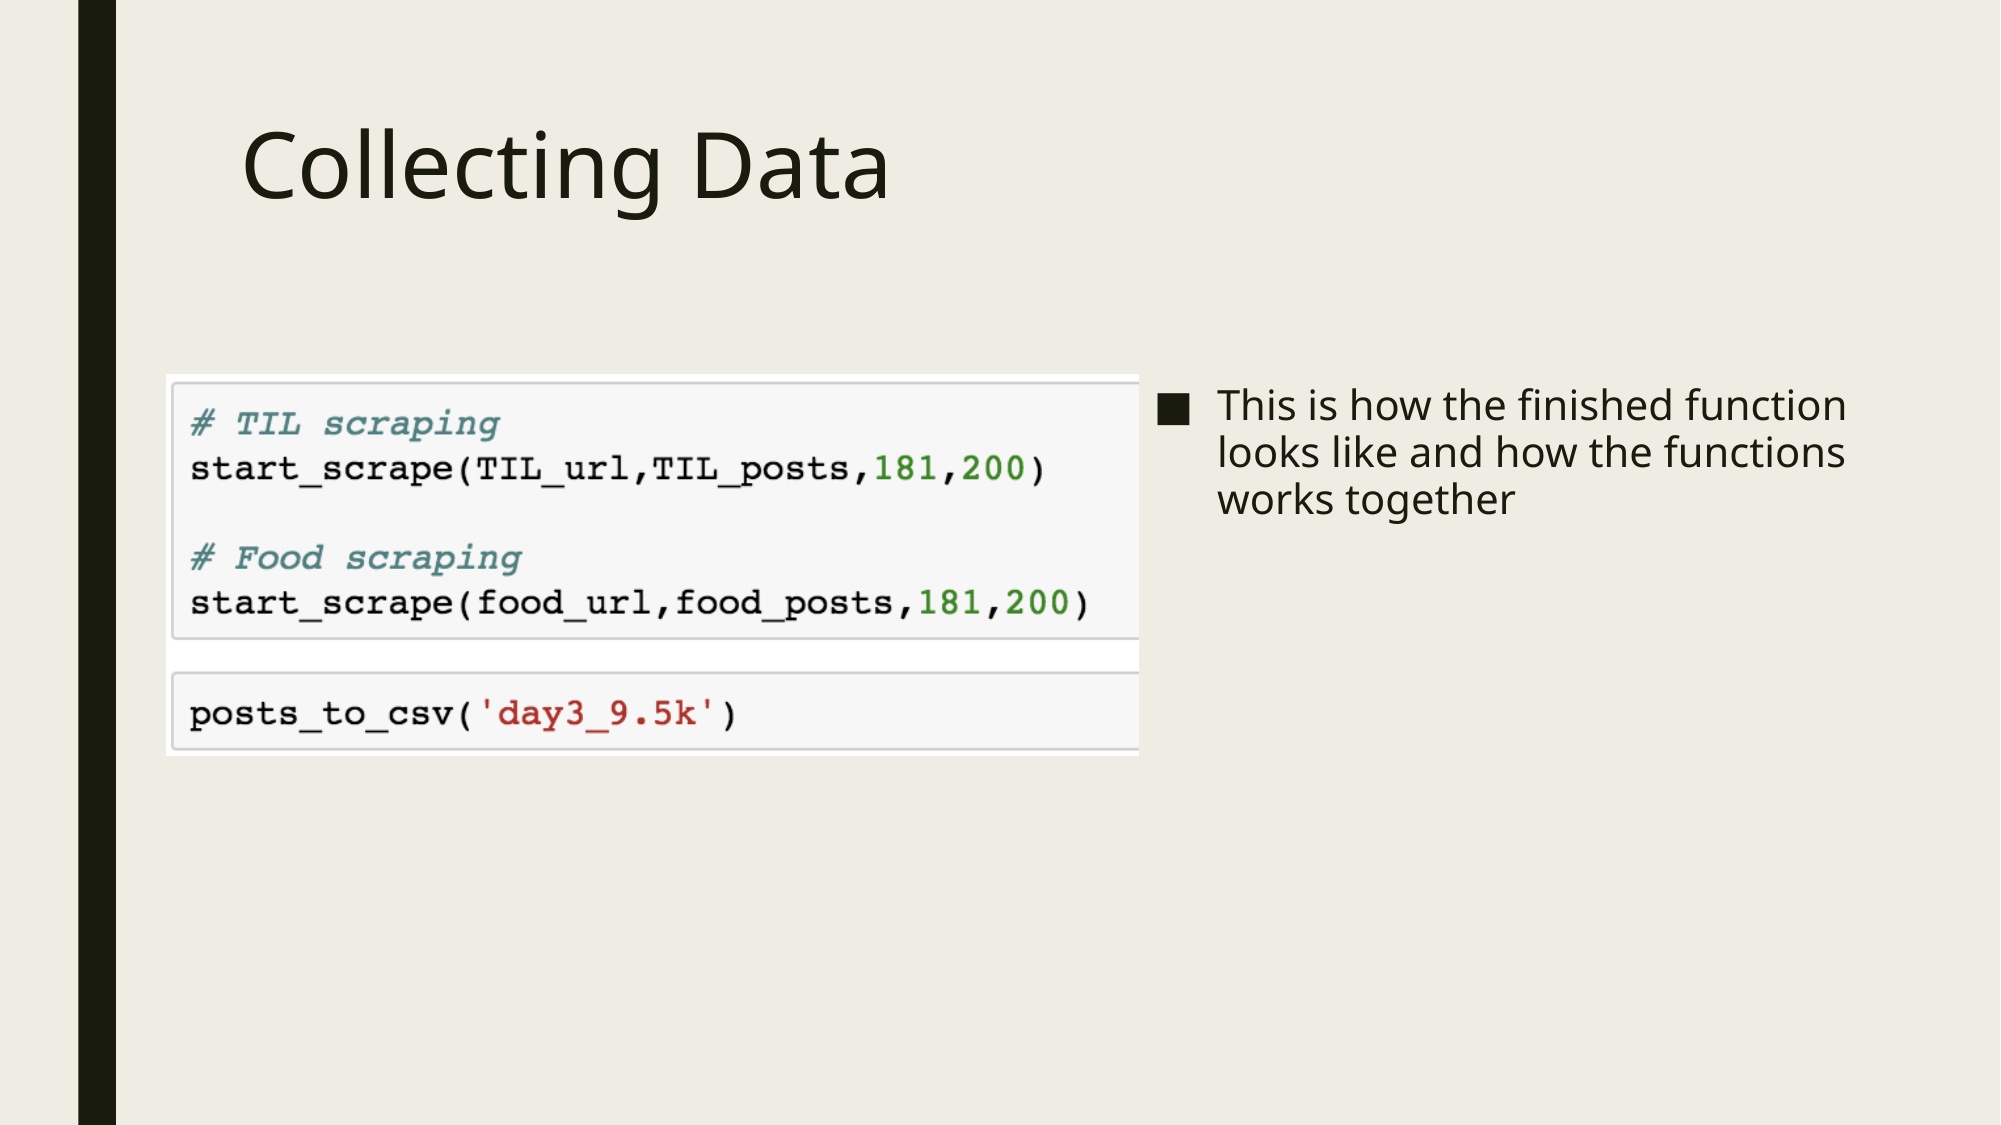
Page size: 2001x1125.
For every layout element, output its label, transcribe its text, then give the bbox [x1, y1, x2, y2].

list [166, 374, 1139, 756]
list This is how the finished function looks like and how the functions works together [1139, 375, 1869, 963]
title Collecting Data [225, 112, 1800, 357]
